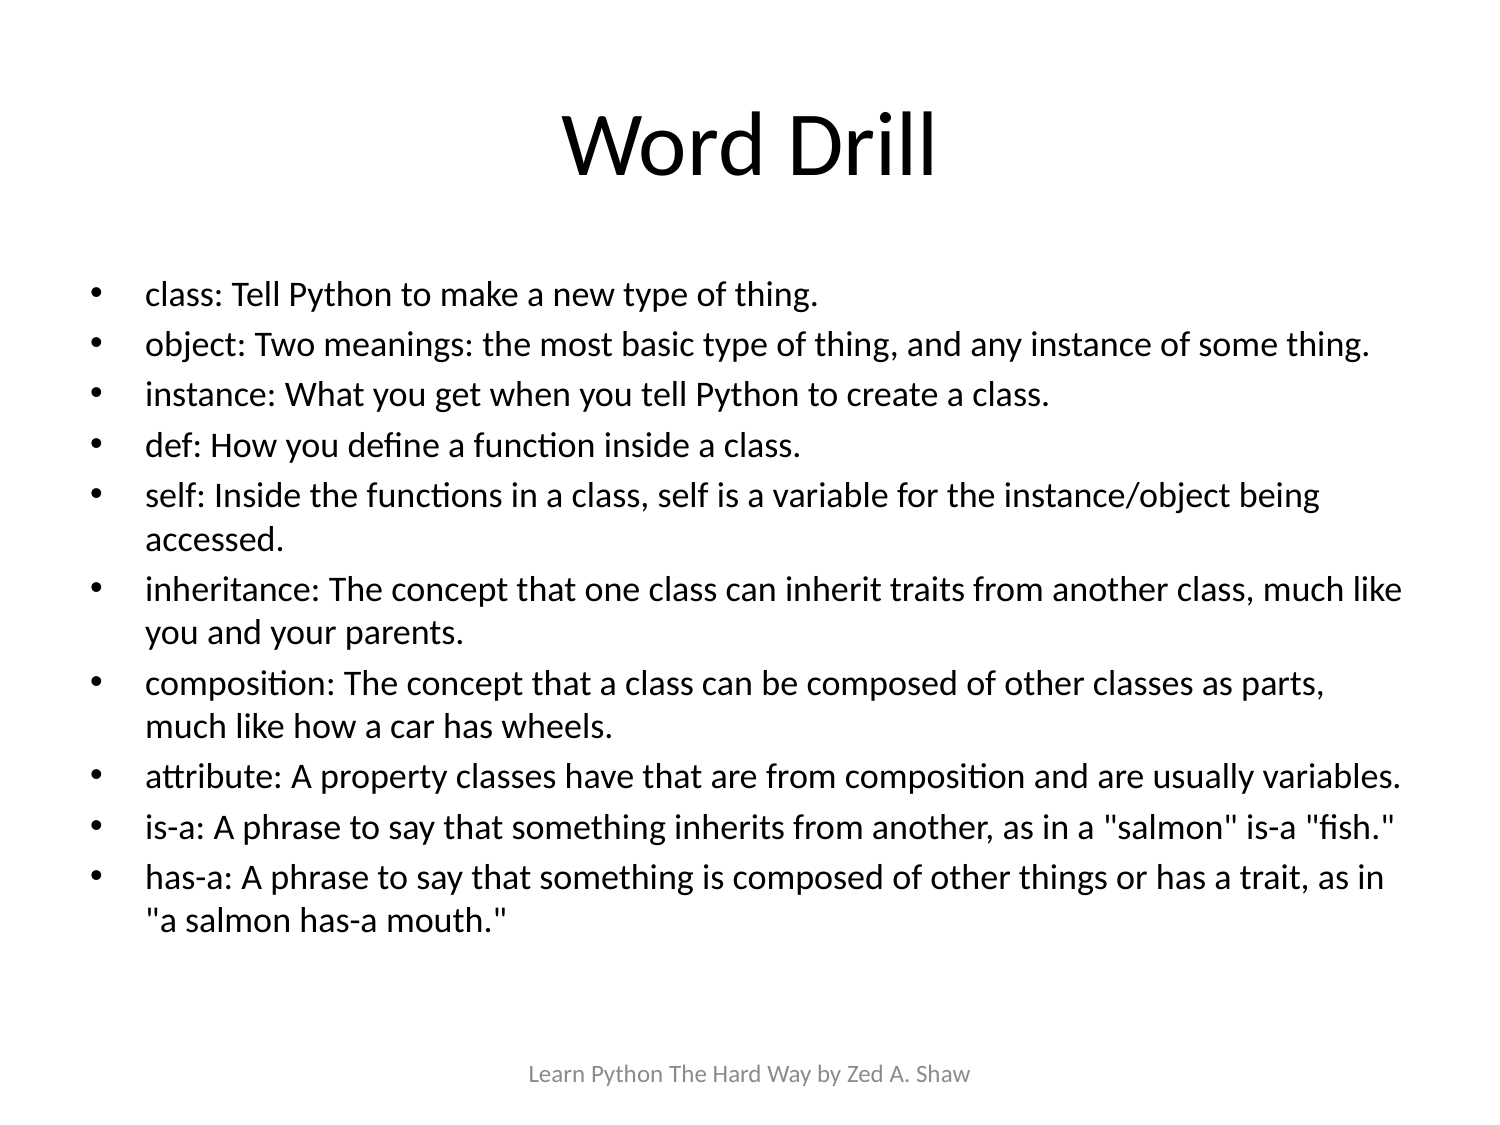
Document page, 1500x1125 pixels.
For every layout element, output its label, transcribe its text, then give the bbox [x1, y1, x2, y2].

footer Learn Python The Hard Way by Zed A. Shaw [512, 1042, 988, 1103]
list class: Tell Python to make a new type of thing. object: Two meanings: the most basic type of thing, and any instance of some thing. instance: What you get when you tell Python to create a class. def: How you define a function inside a class. self: Inside the functions in a class, self is a variable for the instance/object being accessed. inheritance: The concept that one class can inherit traits from another class, much like you and your parents. composition: The concept that a class can be composed of other classes as parts, much like how a car has wheels. attribute: A property classes have that are from composition and are usually variables. is-a: A phrase to say that something inherits from another, as in a "salmon" is-a "fish." has-a: A phrase to say that something is composed of other things or has a trait, as in "a salmon has-a mouth." [75, 262, 1425, 1005]
title Word Drill [75, 45, 1425, 233]
